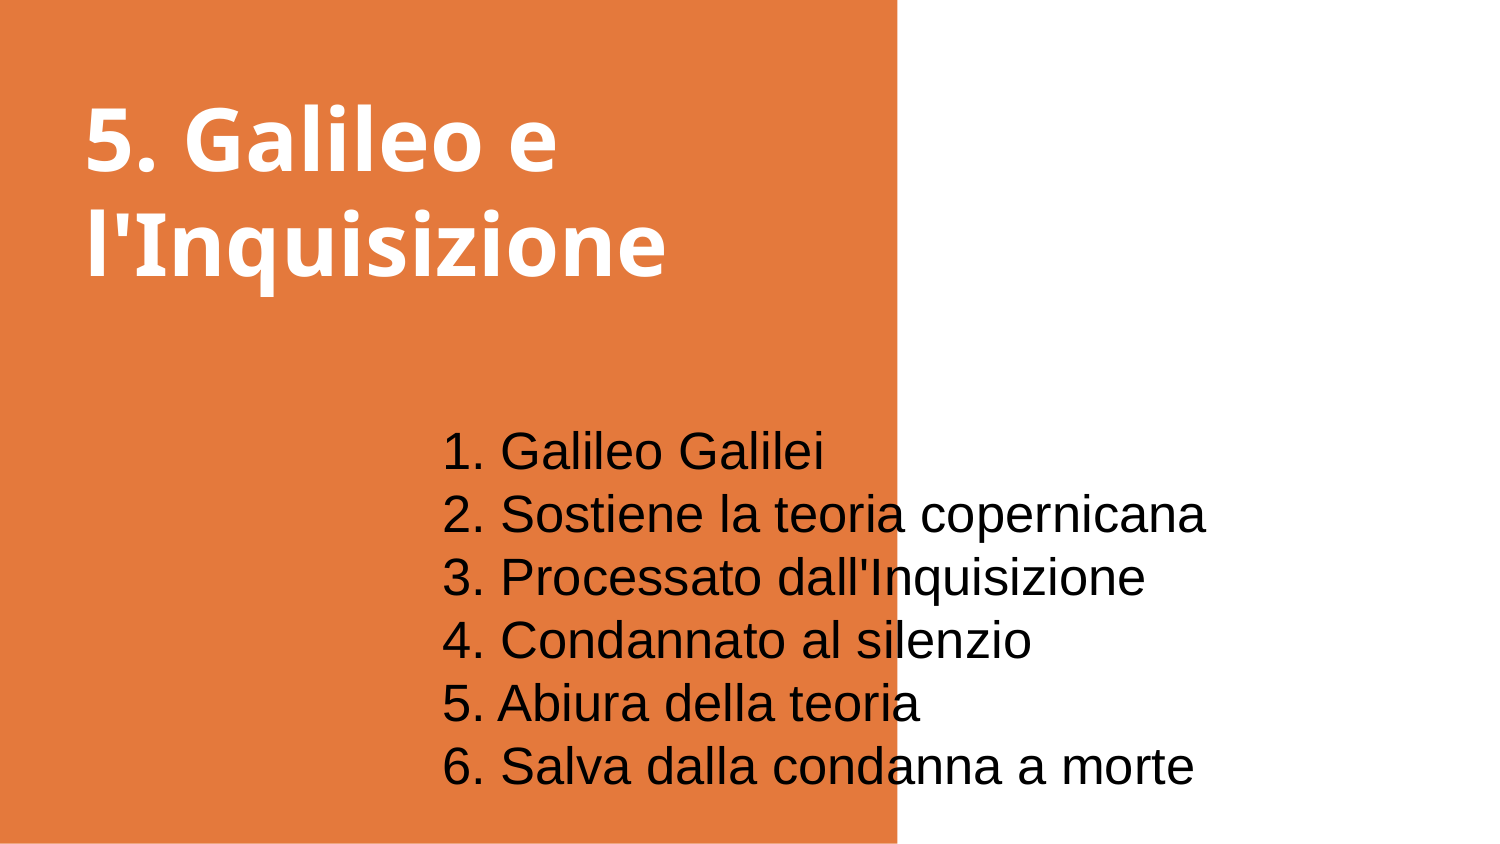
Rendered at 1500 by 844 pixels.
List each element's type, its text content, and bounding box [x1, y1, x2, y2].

title 5. Galileo e l'Inquisizione [84, 84, 821, 300]
text_box 1. Galileo Galilei 2. Sostiene la teoria copernicana 3. Processato dall'Inquisizione 4. Condannato al silenzio 5. Abiura della teoria 6. Salva dalla condanna a morte [427, 374, 1223, 803]
